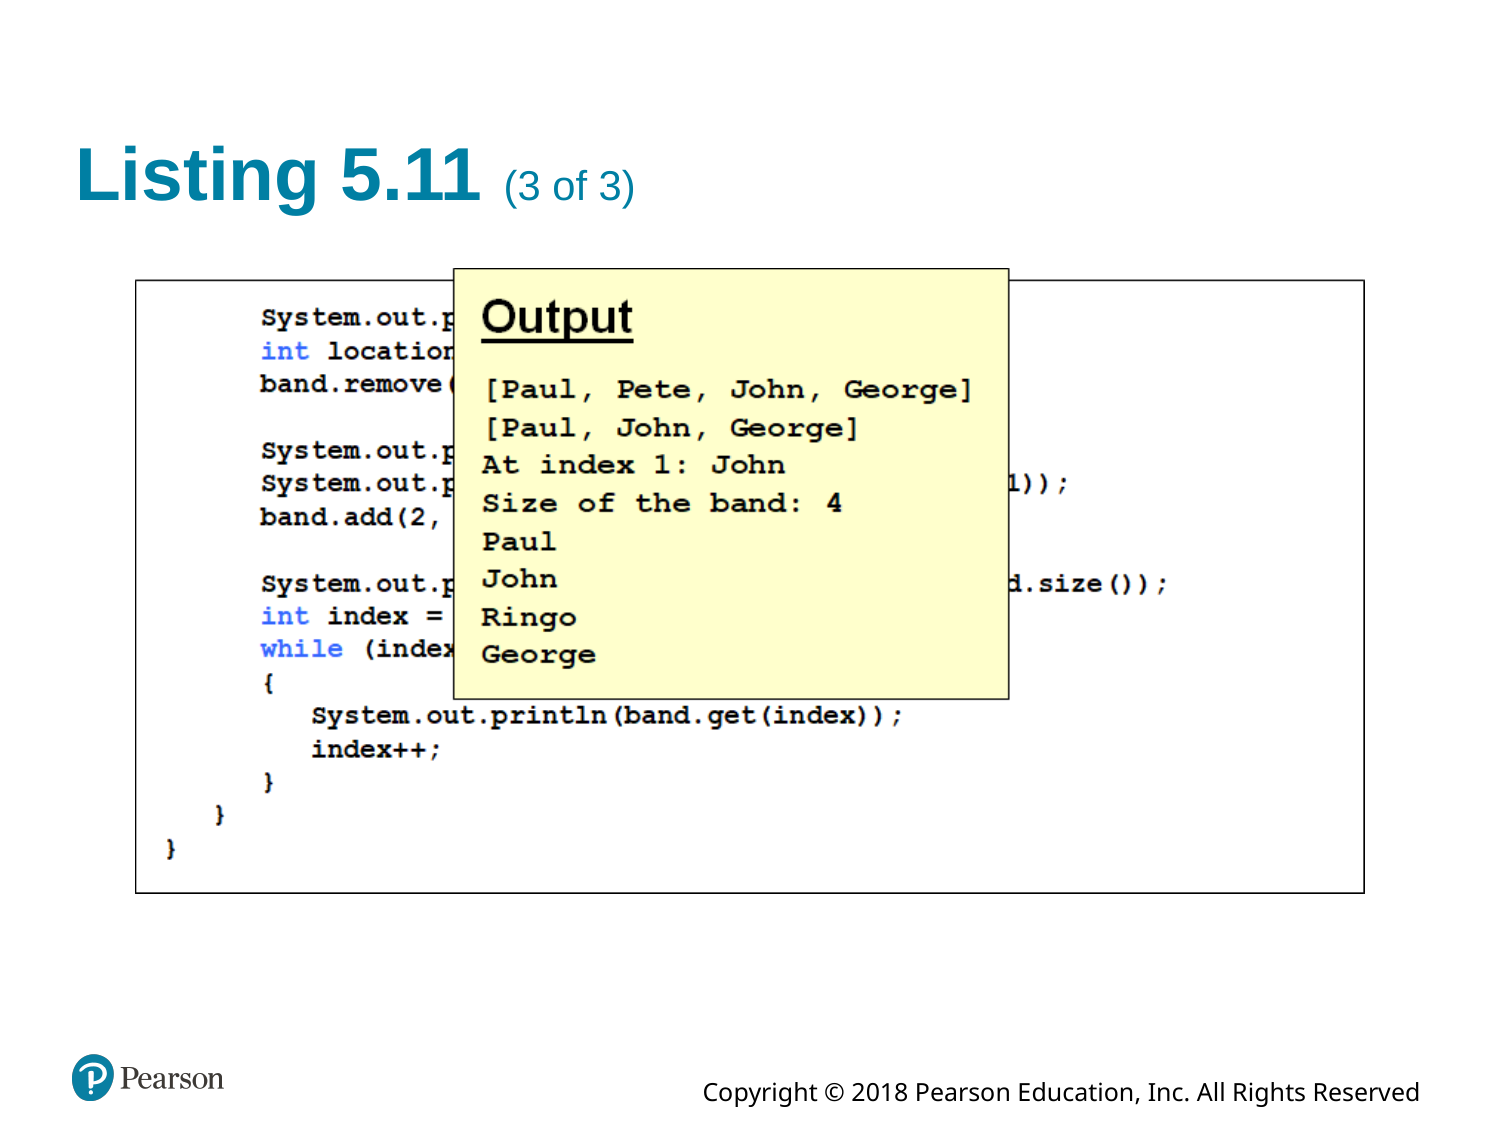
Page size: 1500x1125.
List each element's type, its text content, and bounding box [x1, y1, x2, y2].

picture [98, 1054, 224, 1101]
picture [80, 1063, 106, 1088]
picture [72, 1054, 88, 1070]
picture [72, 1087, 83, 1101]
title Listing 5.11 (3 of 3) [75, 35, 1425, 216]
picture [135, 268, 1365, 895]
